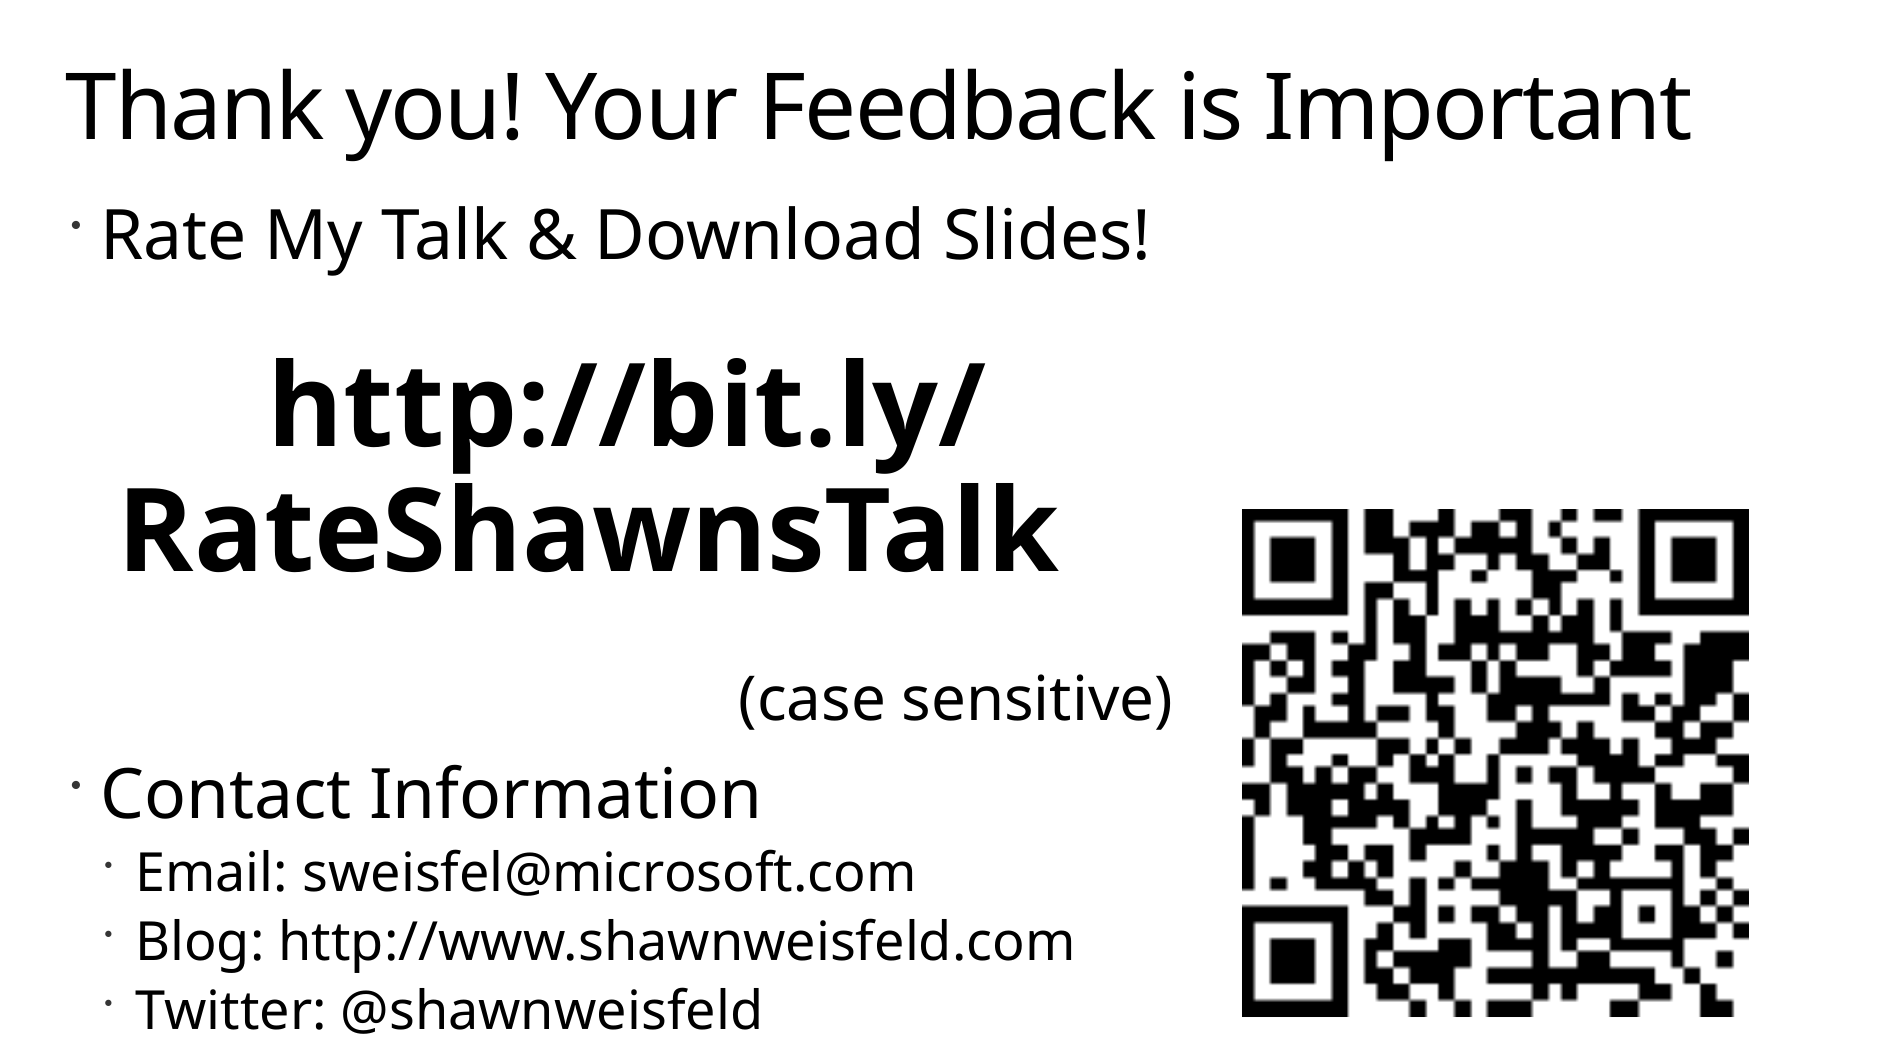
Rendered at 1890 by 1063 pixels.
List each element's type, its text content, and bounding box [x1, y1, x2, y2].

title Thank you! Your Feedback is Important [41, 44, 1849, 185]
list Rate My Talk & Download Slides! http://bit.ly/RateShawnsTalk (case sensitive) Contact Information Email: sweisfel@microsoft.com Blog: http://www.shawnweisfeld.com Twitter: @shawnweisfeld [41, 185, 1849, 1052]
picture [1234, 500, 1758, 1030]
